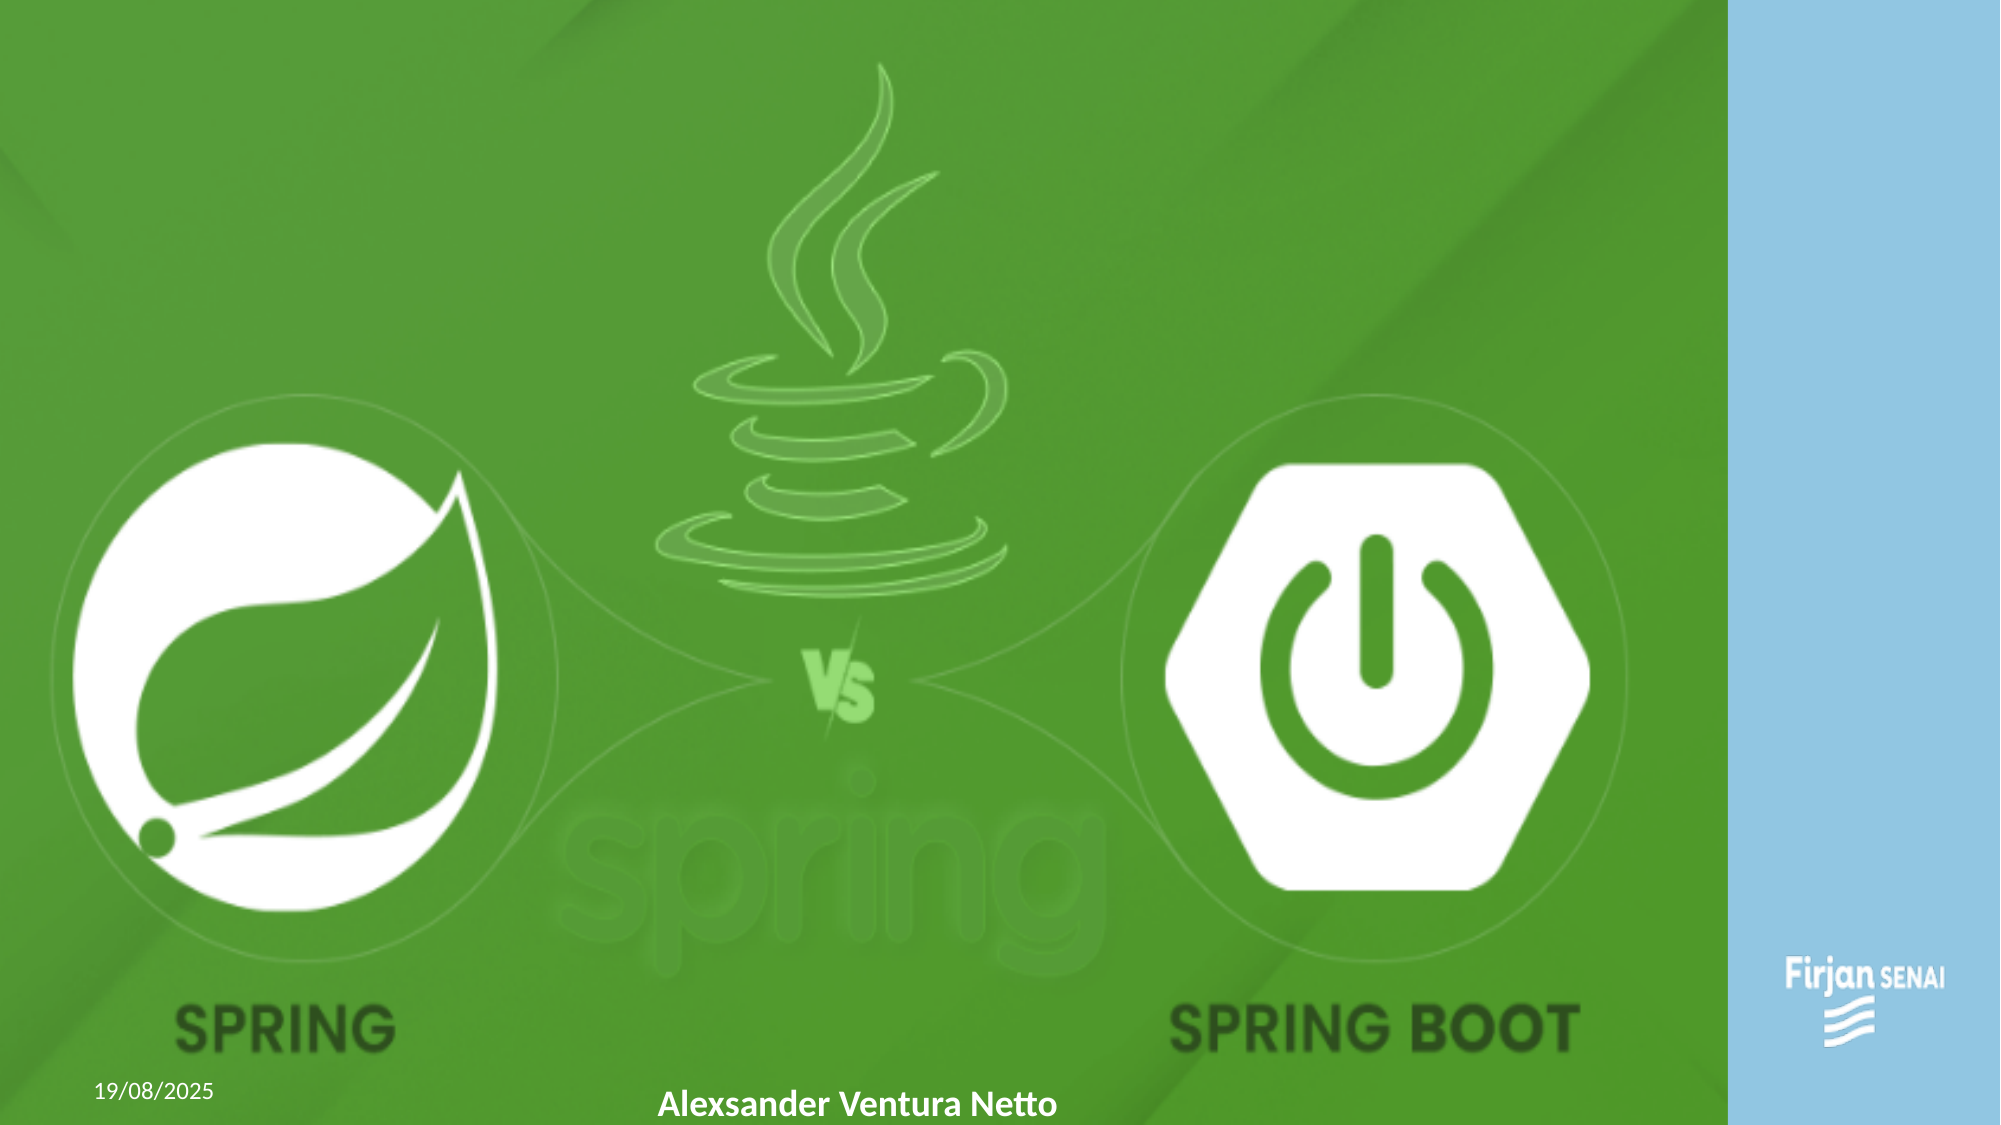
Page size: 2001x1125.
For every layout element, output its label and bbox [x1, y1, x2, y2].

picture [1781, 952, 1947, 1049]
picture [0, 0, 1729, 1125]
text_box [1729, 0, 2000, 1125]
